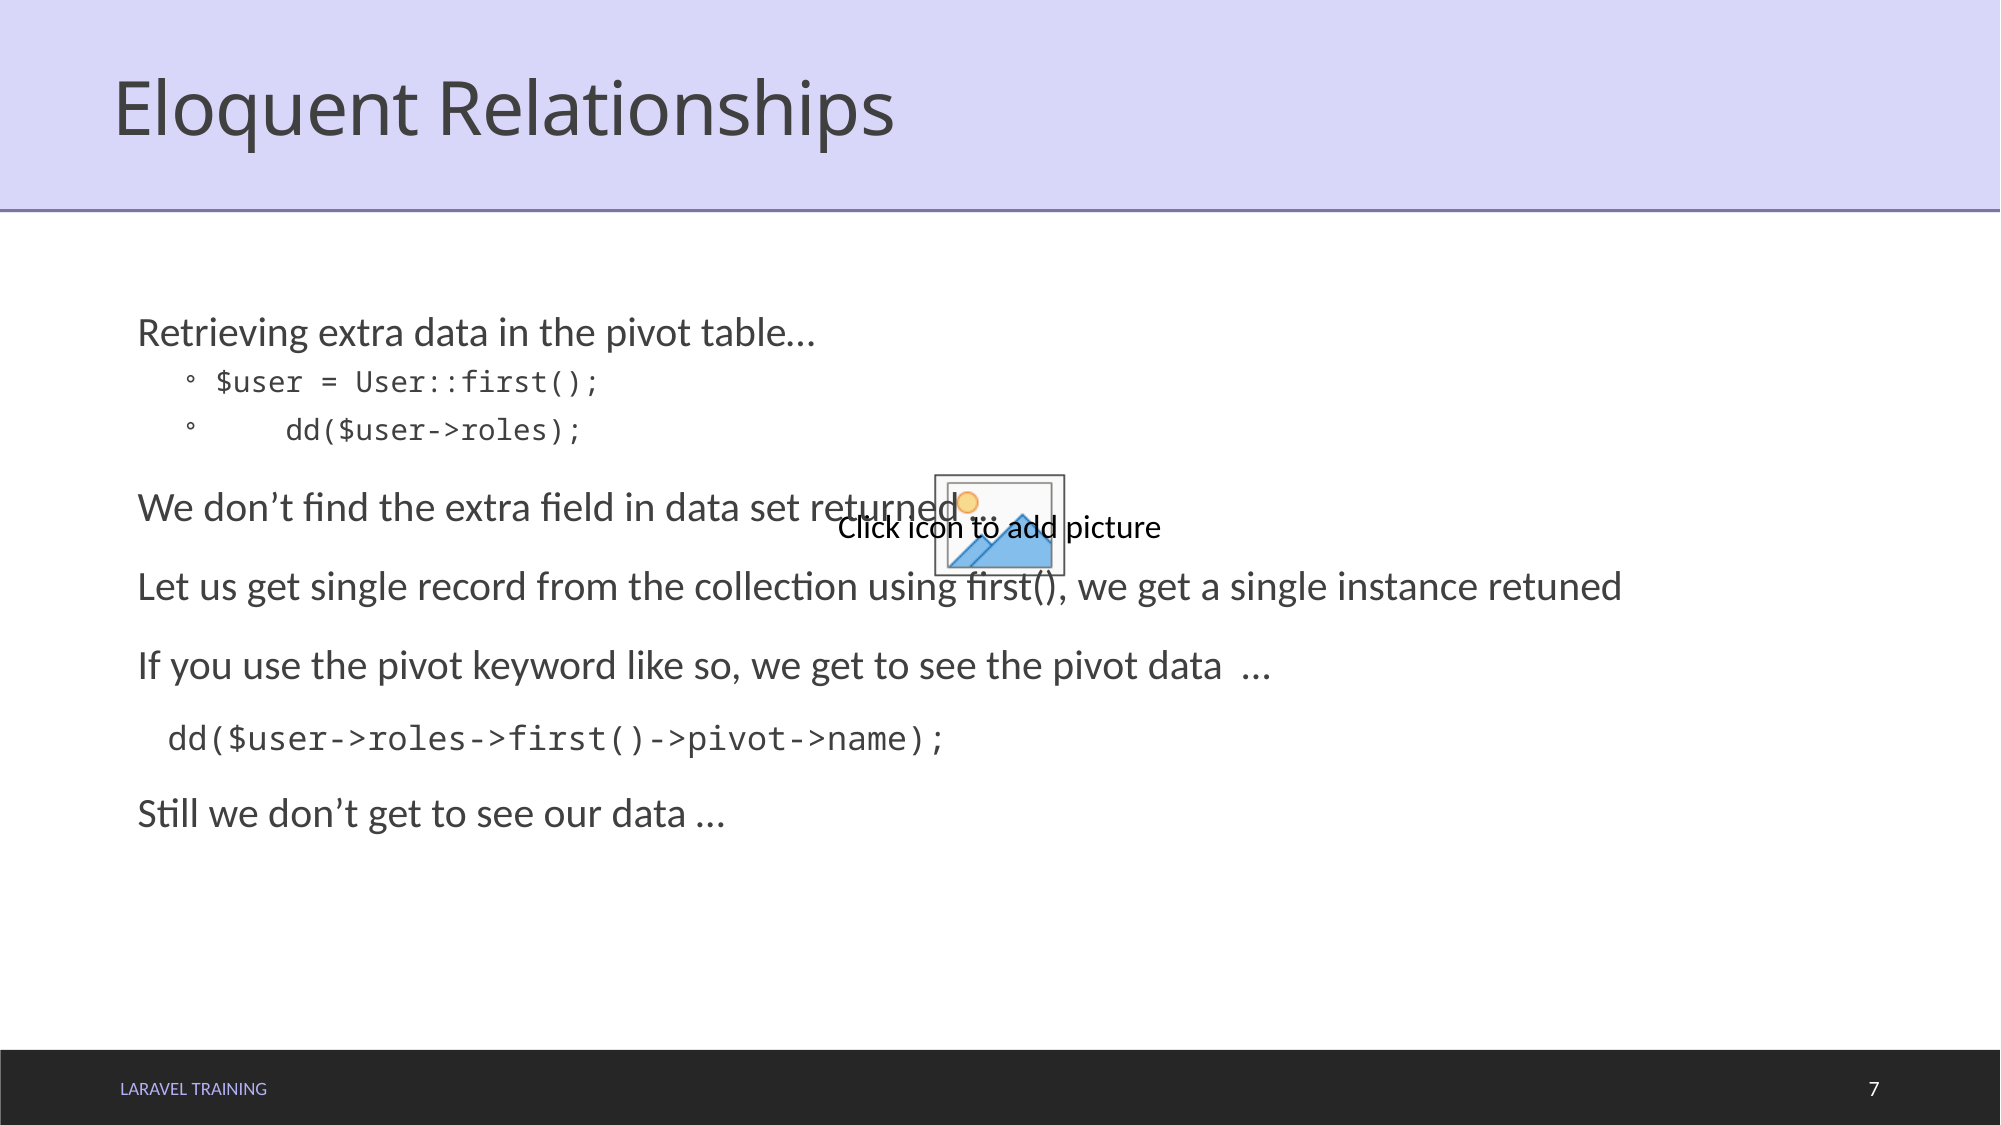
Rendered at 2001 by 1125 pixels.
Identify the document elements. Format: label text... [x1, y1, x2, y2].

slide_number 7 [1793, 1062, 1895, 1118]
footer LARAVEL TRAINING [105, 1062, 1224, 1118]
picture [0, 0, 2000, 1052]
